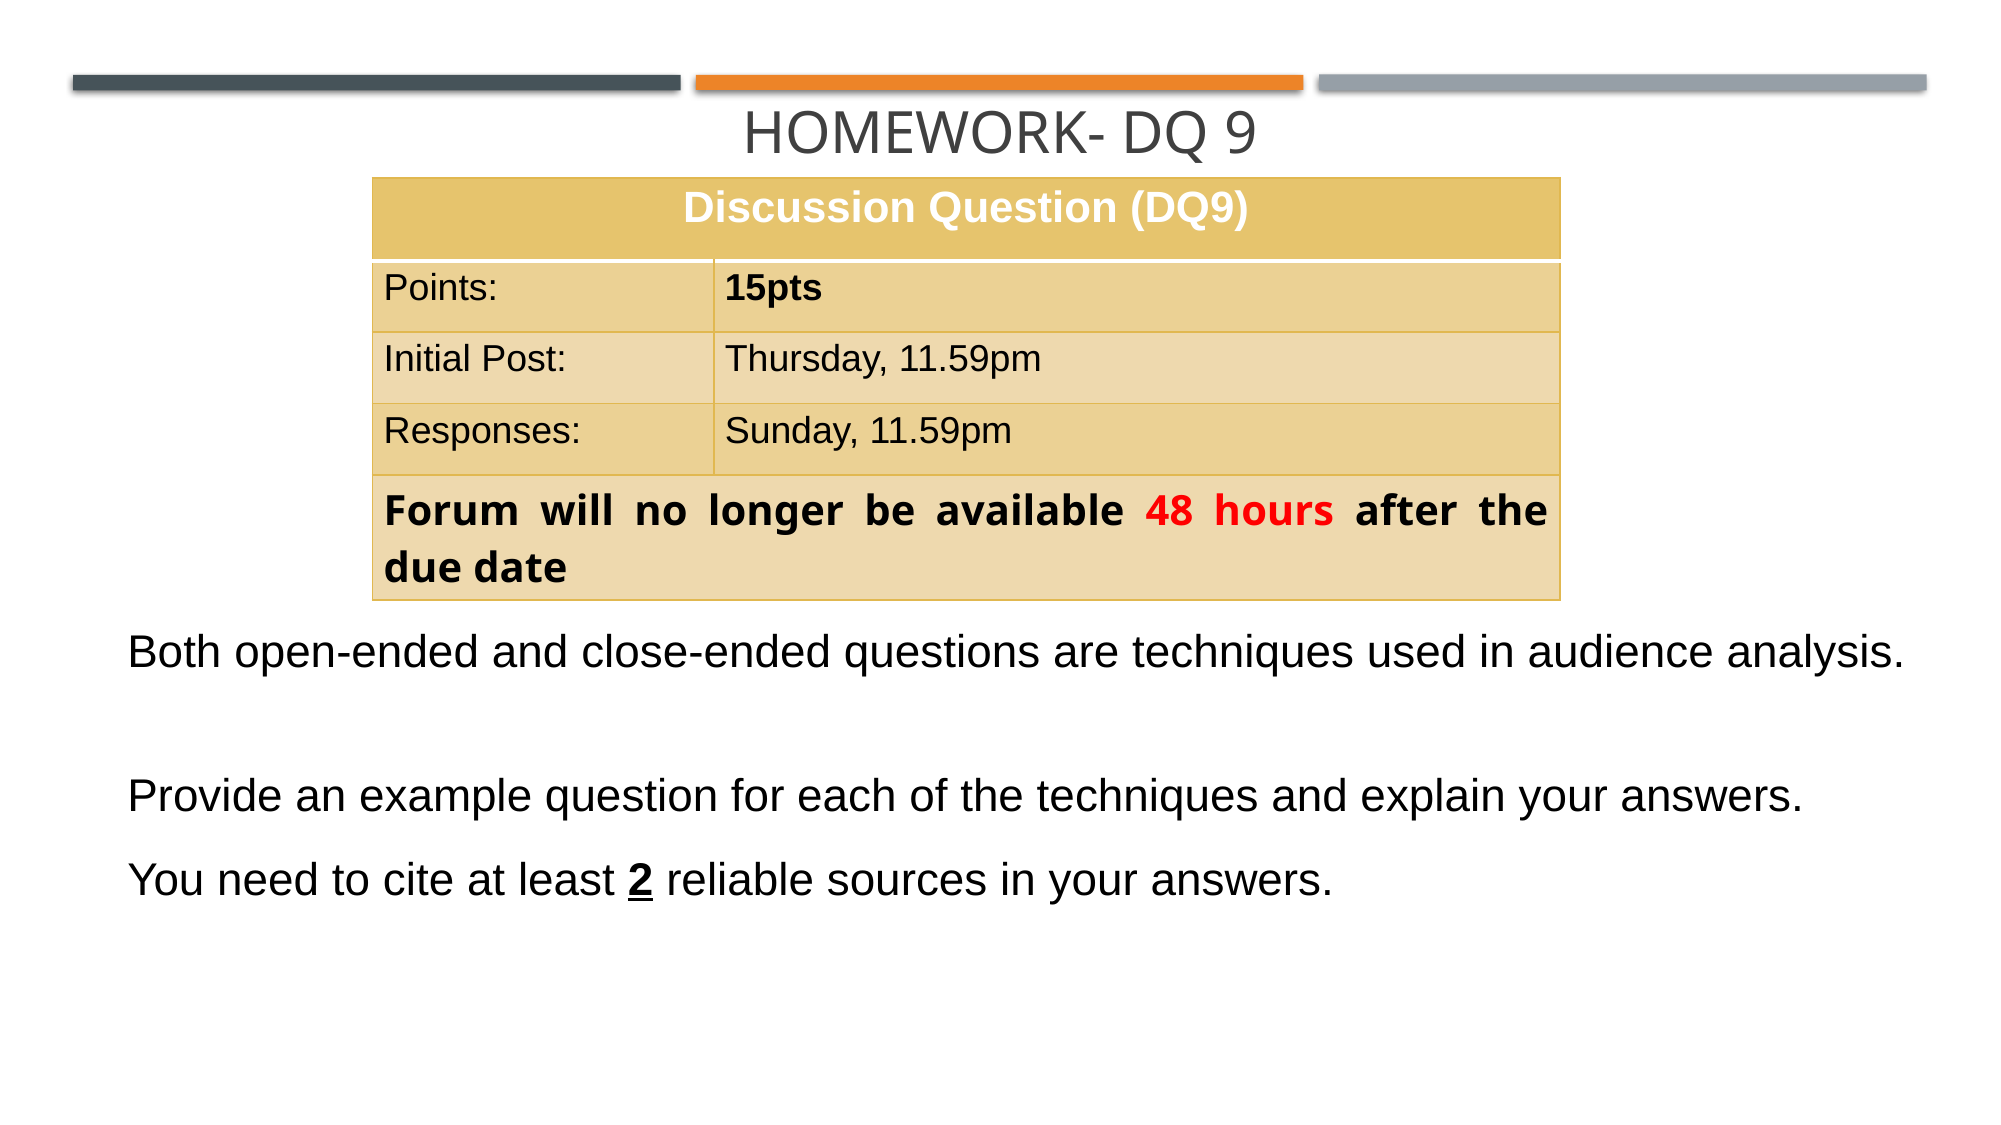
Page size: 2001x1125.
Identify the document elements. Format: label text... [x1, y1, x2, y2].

table_cell Thursday, 11.59pm [715, 333, 1559, 403]
table_cell 15pts [715, 263, 1559, 331]
table_header Discussion Question (DQ9) [373, 179, 1559, 259]
title HOMEWORK- DQ 9 [95, 87, 1905, 173]
table_cell Sunday, 11.59pm [715, 404, 1559, 474]
table_cell Responses: [373, 404, 713, 474]
list Both open-ended and close-ended questions are techniques used in audience analysis. Provide an example question for each of the techniques and explain your answers. You need to cite at least 2 reliable sources in your answers. [112, 610, 1922, 1099]
table_cell Initial Post: [373, 333, 713, 403]
table_cell Points: [373, 263, 713, 331]
table_cell Forum will no longer be available 48 hours after the due date [373, 476, 1559, 599]
